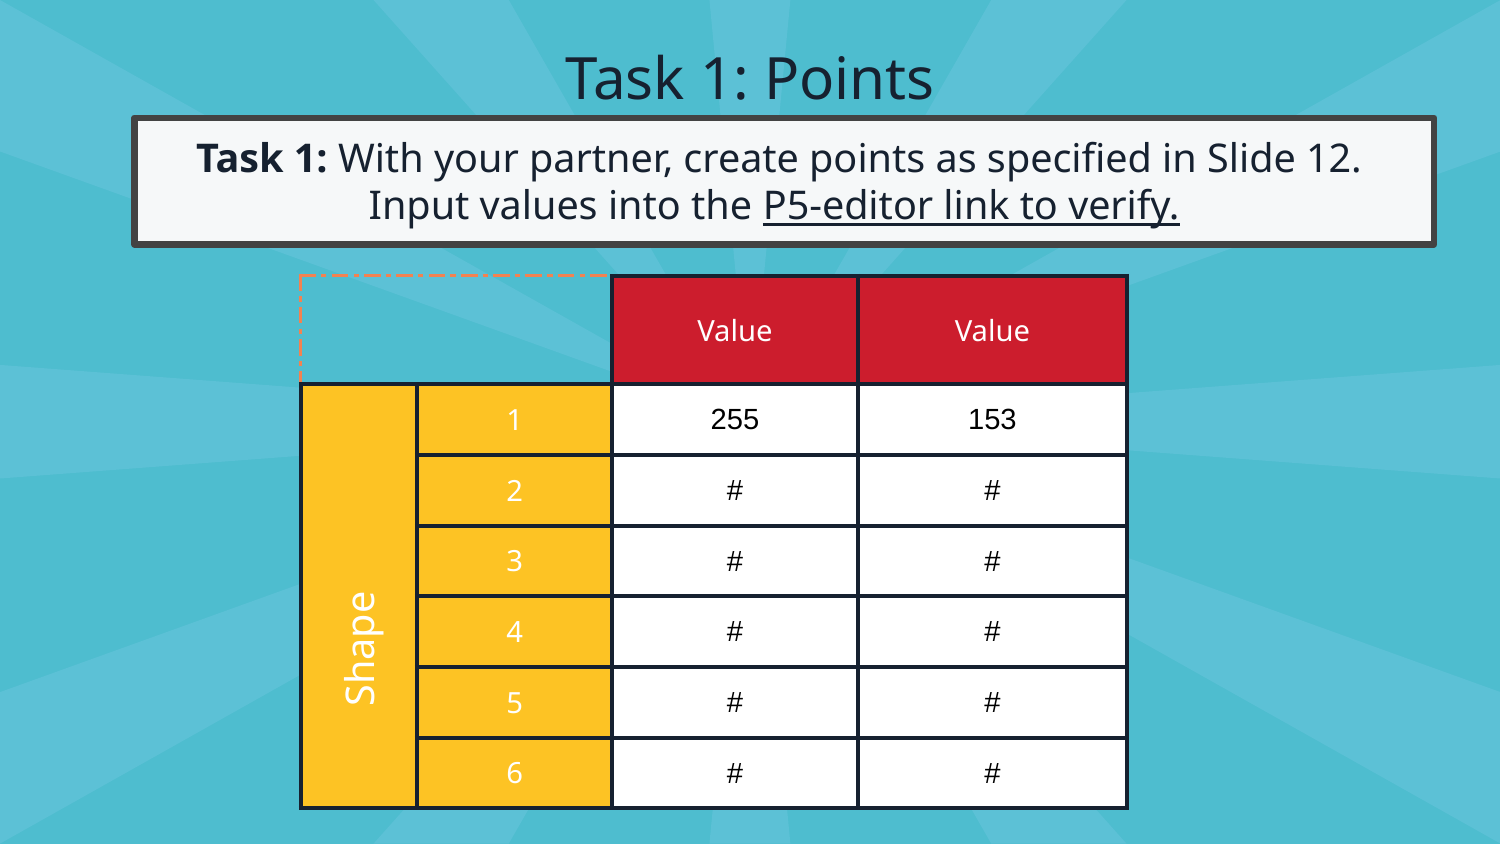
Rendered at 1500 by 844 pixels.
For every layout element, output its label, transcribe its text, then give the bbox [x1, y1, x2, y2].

table_header [301, 276, 610, 382]
subtitle Task 1: With your partner, create points as specified in Slide 12. Input values into the P5-editor link to verify. [134, 117, 1435, 245]
table_cell 6 [419, 740, 610, 806]
table_cell # [860, 528, 1125, 594]
table_cell # [614, 669, 856, 736]
table_cell # [860, 669, 1125, 736]
table_cell 3 [419, 528, 610, 594]
table_cell 2 [419, 457, 610, 524]
text_box Shape [319, 521, 398, 722]
table_cell 4 [419, 598, 610, 665]
table_cell 1 [419, 386, 610, 453]
table_cell # [614, 740, 856, 806]
table_cell 255 [614, 386, 856, 453]
table_cell # [860, 740, 1125, 806]
table_cell [303, 386, 415, 806]
table_cell # [614, 457, 856, 524]
table_header Value [614, 278, 856, 382]
table_cell 153 [860, 386, 1125, 453]
table_header Value [860, 278, 1125, 382]
table_cell # [614, 528, 856, 594]
table_cell 5 [419, 669, 610, 736]
table_cell # [860, 457, 1125, 524]
table_cell # [614, 598, 856, 665]
table_cell # [860, 598, 1125, 665]
title Task 1: Points [207, 26, 1293, 117]
